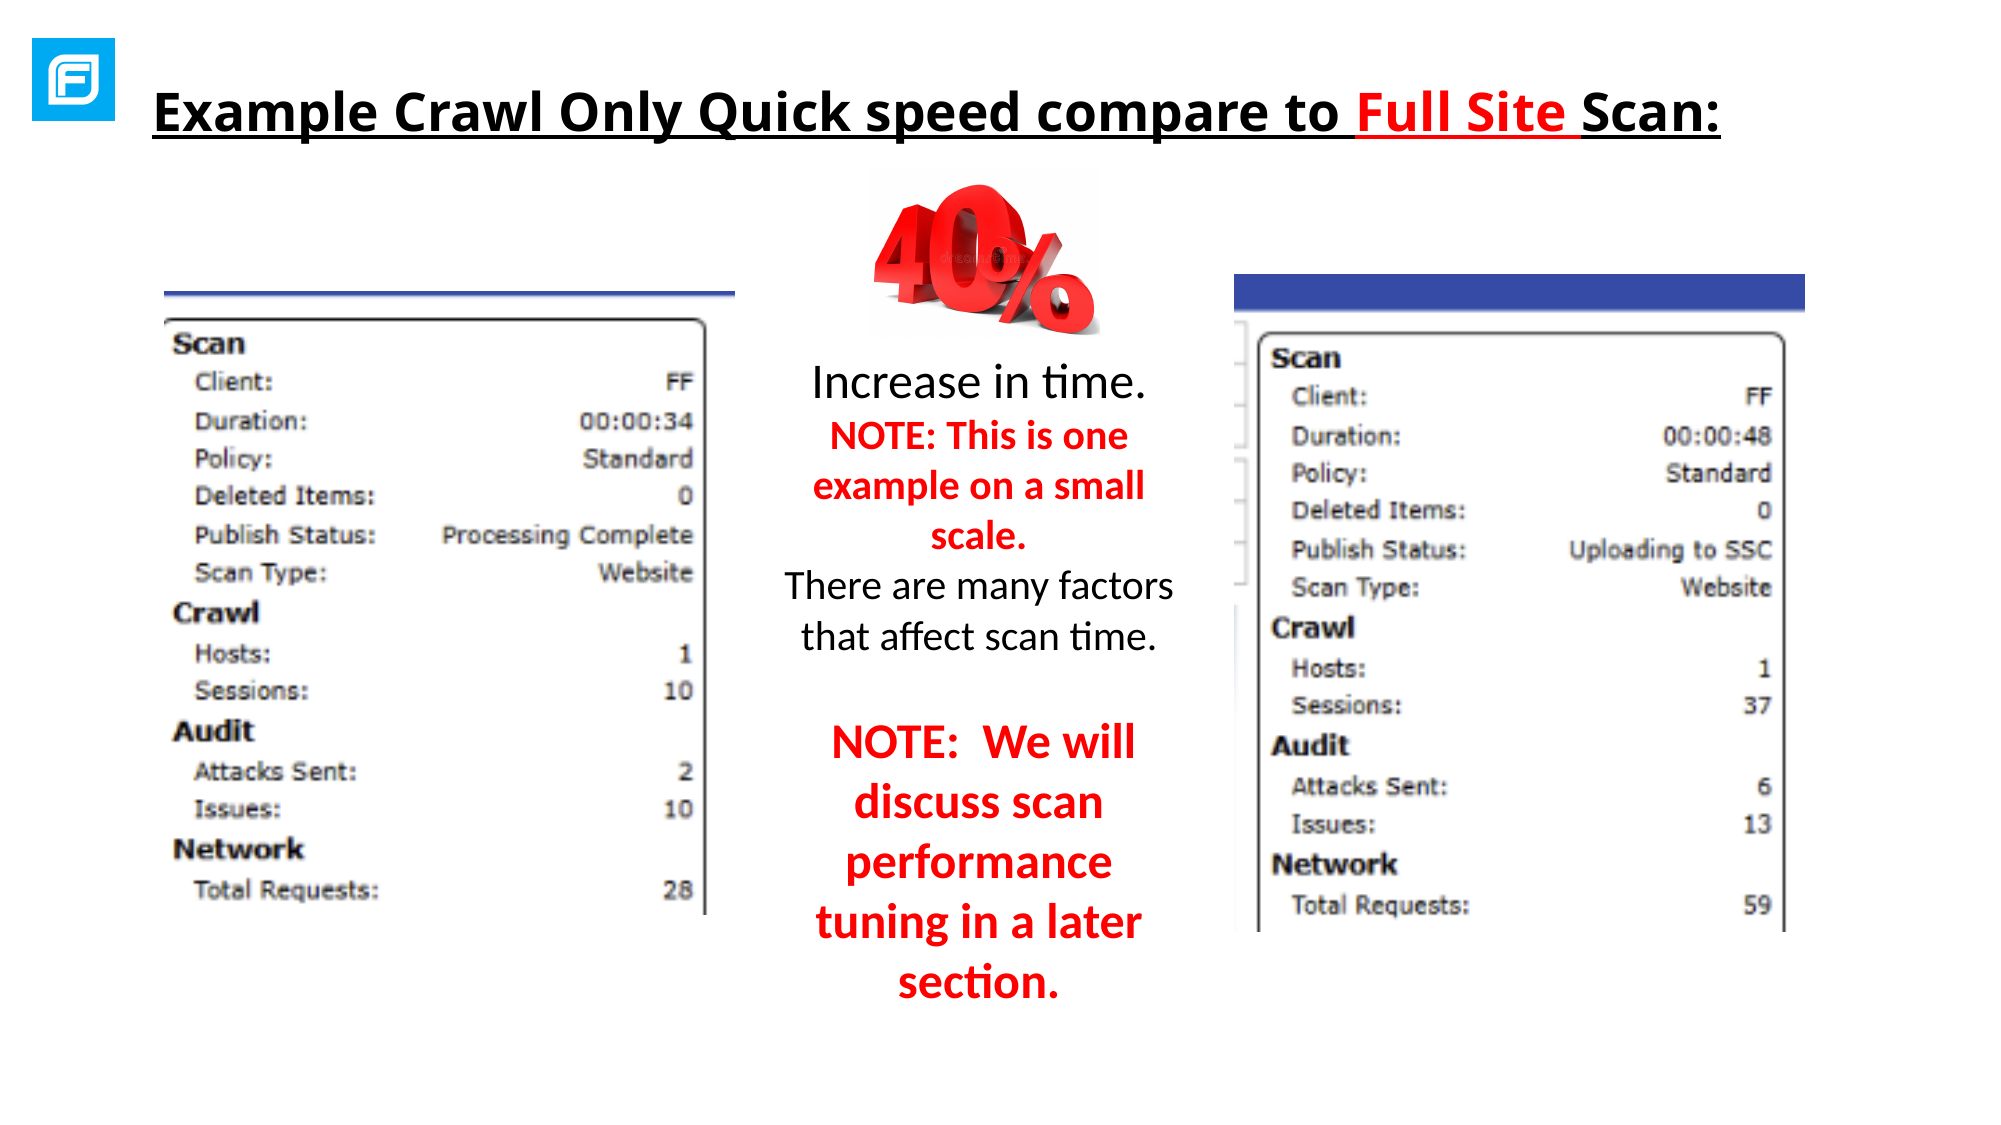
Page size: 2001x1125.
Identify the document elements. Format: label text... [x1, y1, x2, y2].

picture [49, 55, 98, 104]
picture [164, 291, 735, 915]
picture [1234, 274, 1805, 932]
picture [869, 168, 1100, 341]
text_box Increase in time. NOTE: This is one example on a small scale. There are many factors that affect scan time. NOTE: We will discuss scan performance tuning in a later section. [765, 340, 1194, 1016]
title Example Crawl Only Quick speed compare to Full Site Scan: [137, 59, 1863, 169]
